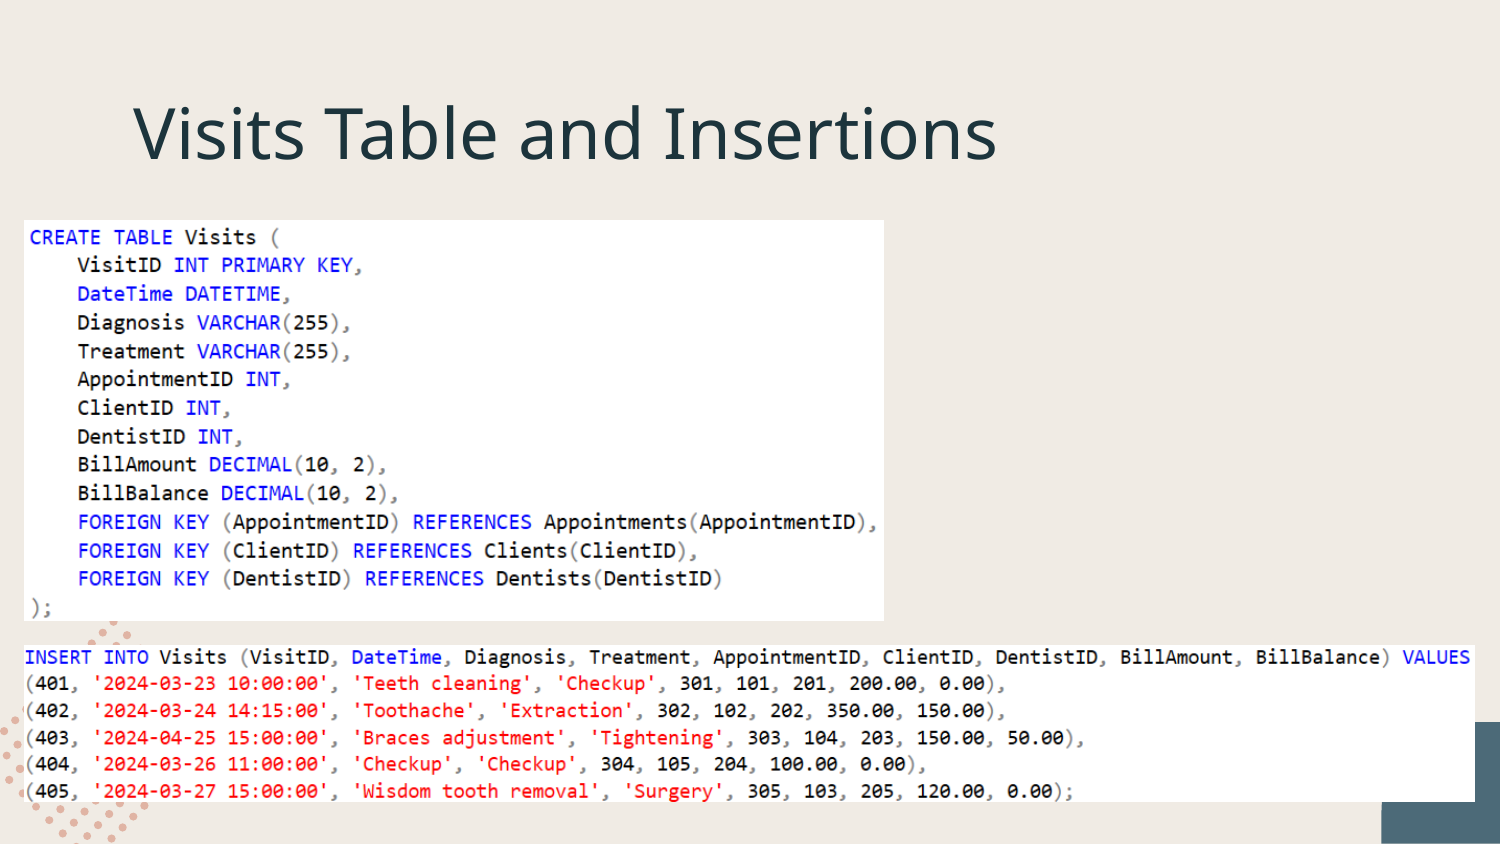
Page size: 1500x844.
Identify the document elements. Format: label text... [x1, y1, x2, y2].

title Visits Table and Insertions [118, 90, 1382, 196]
picture [24, 220, 884, 621]
picture [24, 645, 1476, 803]
